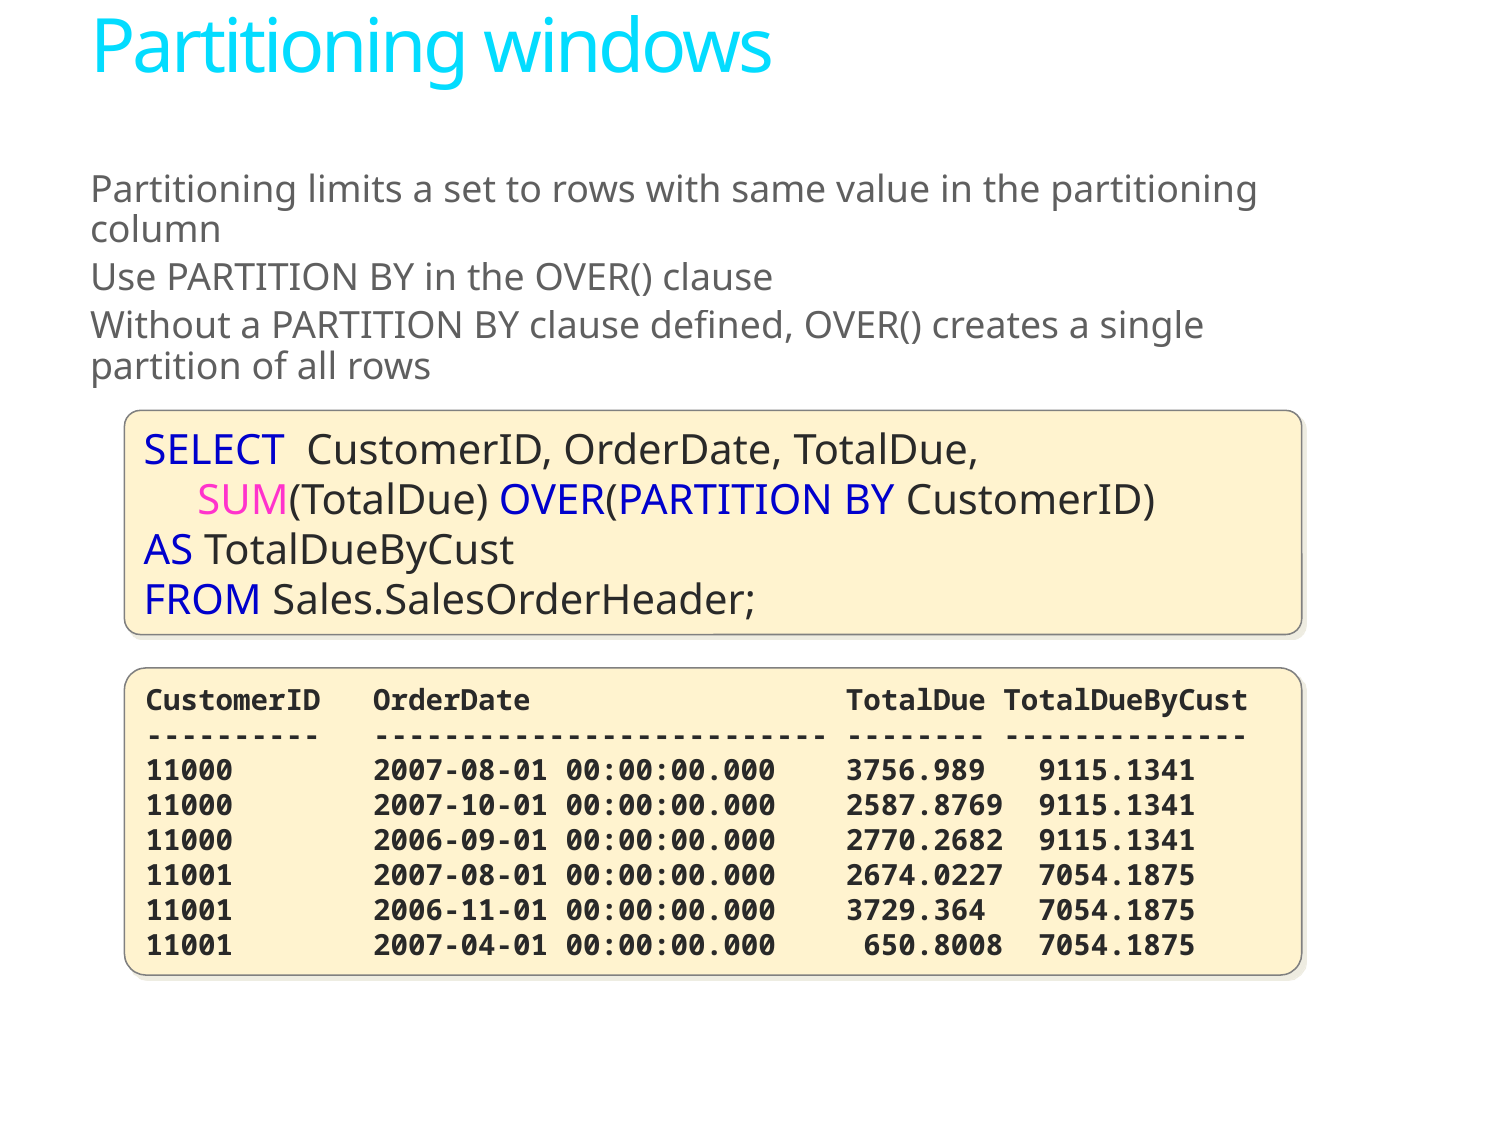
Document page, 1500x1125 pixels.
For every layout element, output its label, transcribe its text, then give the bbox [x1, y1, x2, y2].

text_box SELECT CustomerID, OrderDate, TotalDue, SUM(TotalDue) OVER(PARTITION BY CustomerID) AS TotalDueByCust FROM Sales.SalesOrderHeader; [124, 410, 1302, 635]
text_box CustomerID OrderDate TotalDue TotalDueByCust ---------- -------------------------- -------- -------------- 2007-08-01 00:00:00.000 3756.989 9115.1341 11000 2007-10-01 00:00:00.000 2587.8769 9115.1341 11000 2006-09-01 00:00:00.000 2770.2682 9115.1341 11001 2007-08-01 00:00:00.000 2674.0227 7054.1875 11001 2006-11-01 00:00:00.000 3729.364 7054.1875 11001 2007-04-01 00:00:00.000 650.8008 7054.1875 [124, 667, 1302, 976]
list Partitioning limits a set to rows with same value in the partitioning column Use PARTITION BY in the OVER() clause Without a PARTITION BY clause defined, OVER() creates a single partition of all rows [75, 162, 1347, 883]
title Partitioning windows [75, 0, 1351, 122]
